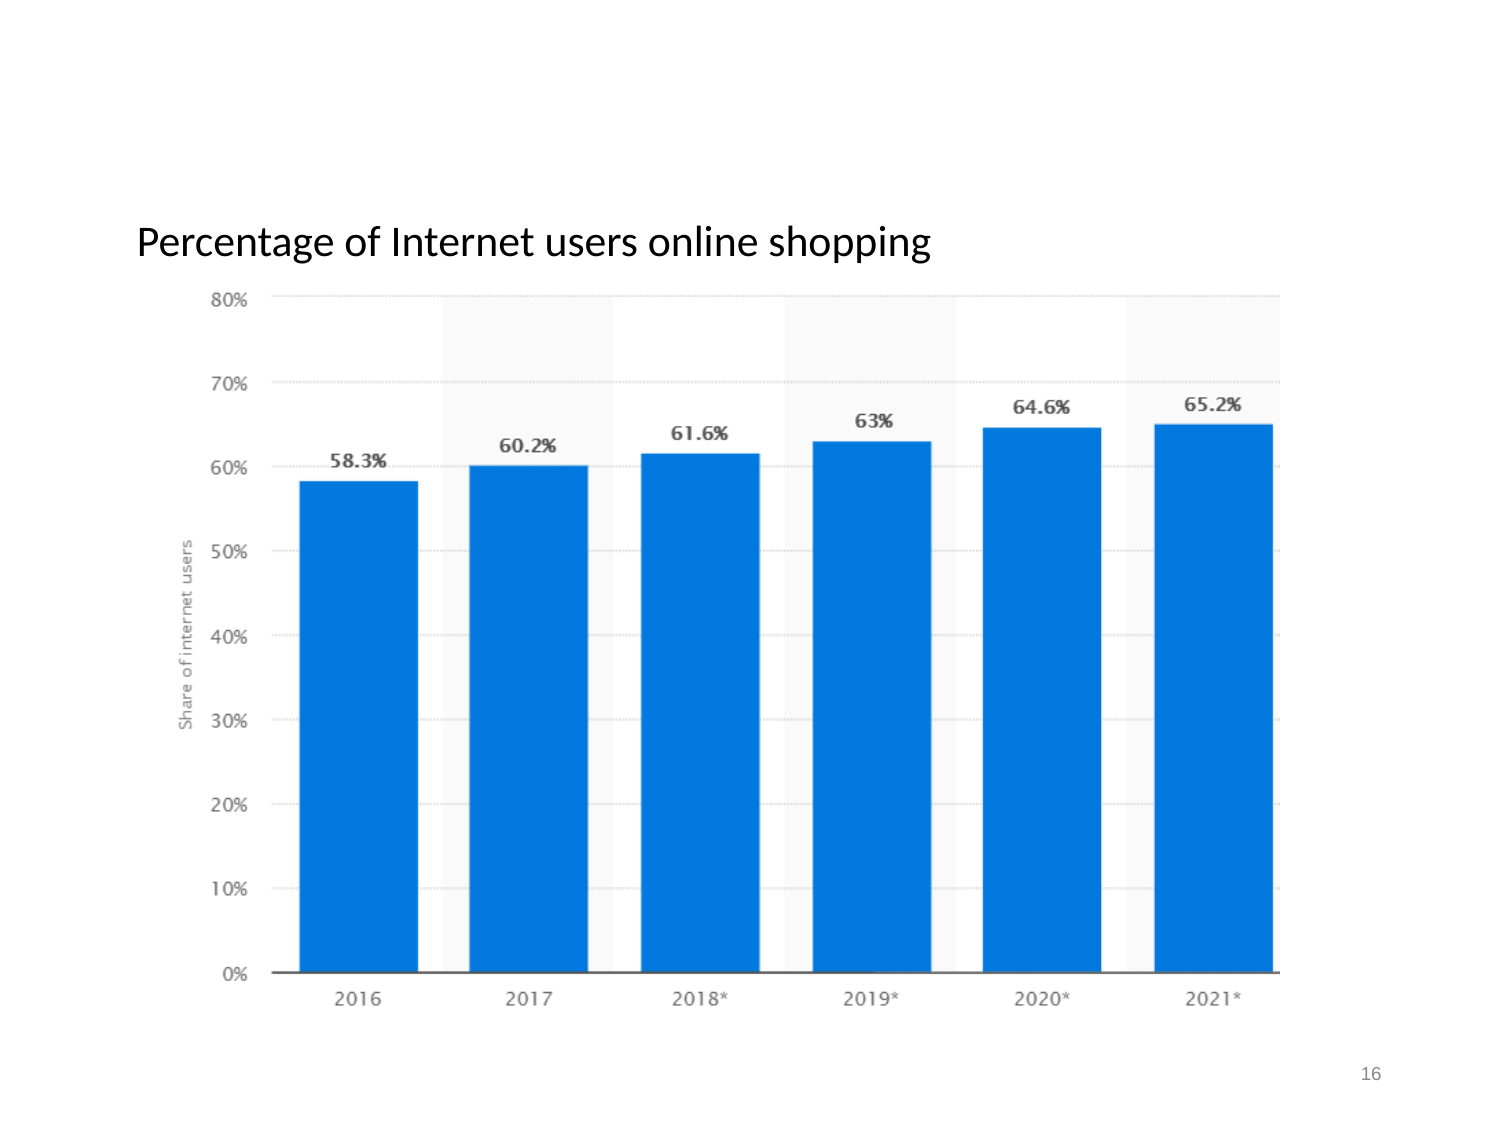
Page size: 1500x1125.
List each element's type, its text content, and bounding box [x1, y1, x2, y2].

picture [170, 286, 1280, 1014]
list Percentage of Internet users online shopping [103, 210, 1397, 1014]
slide_number 15 [1059, 1042, 1397, 1103]
